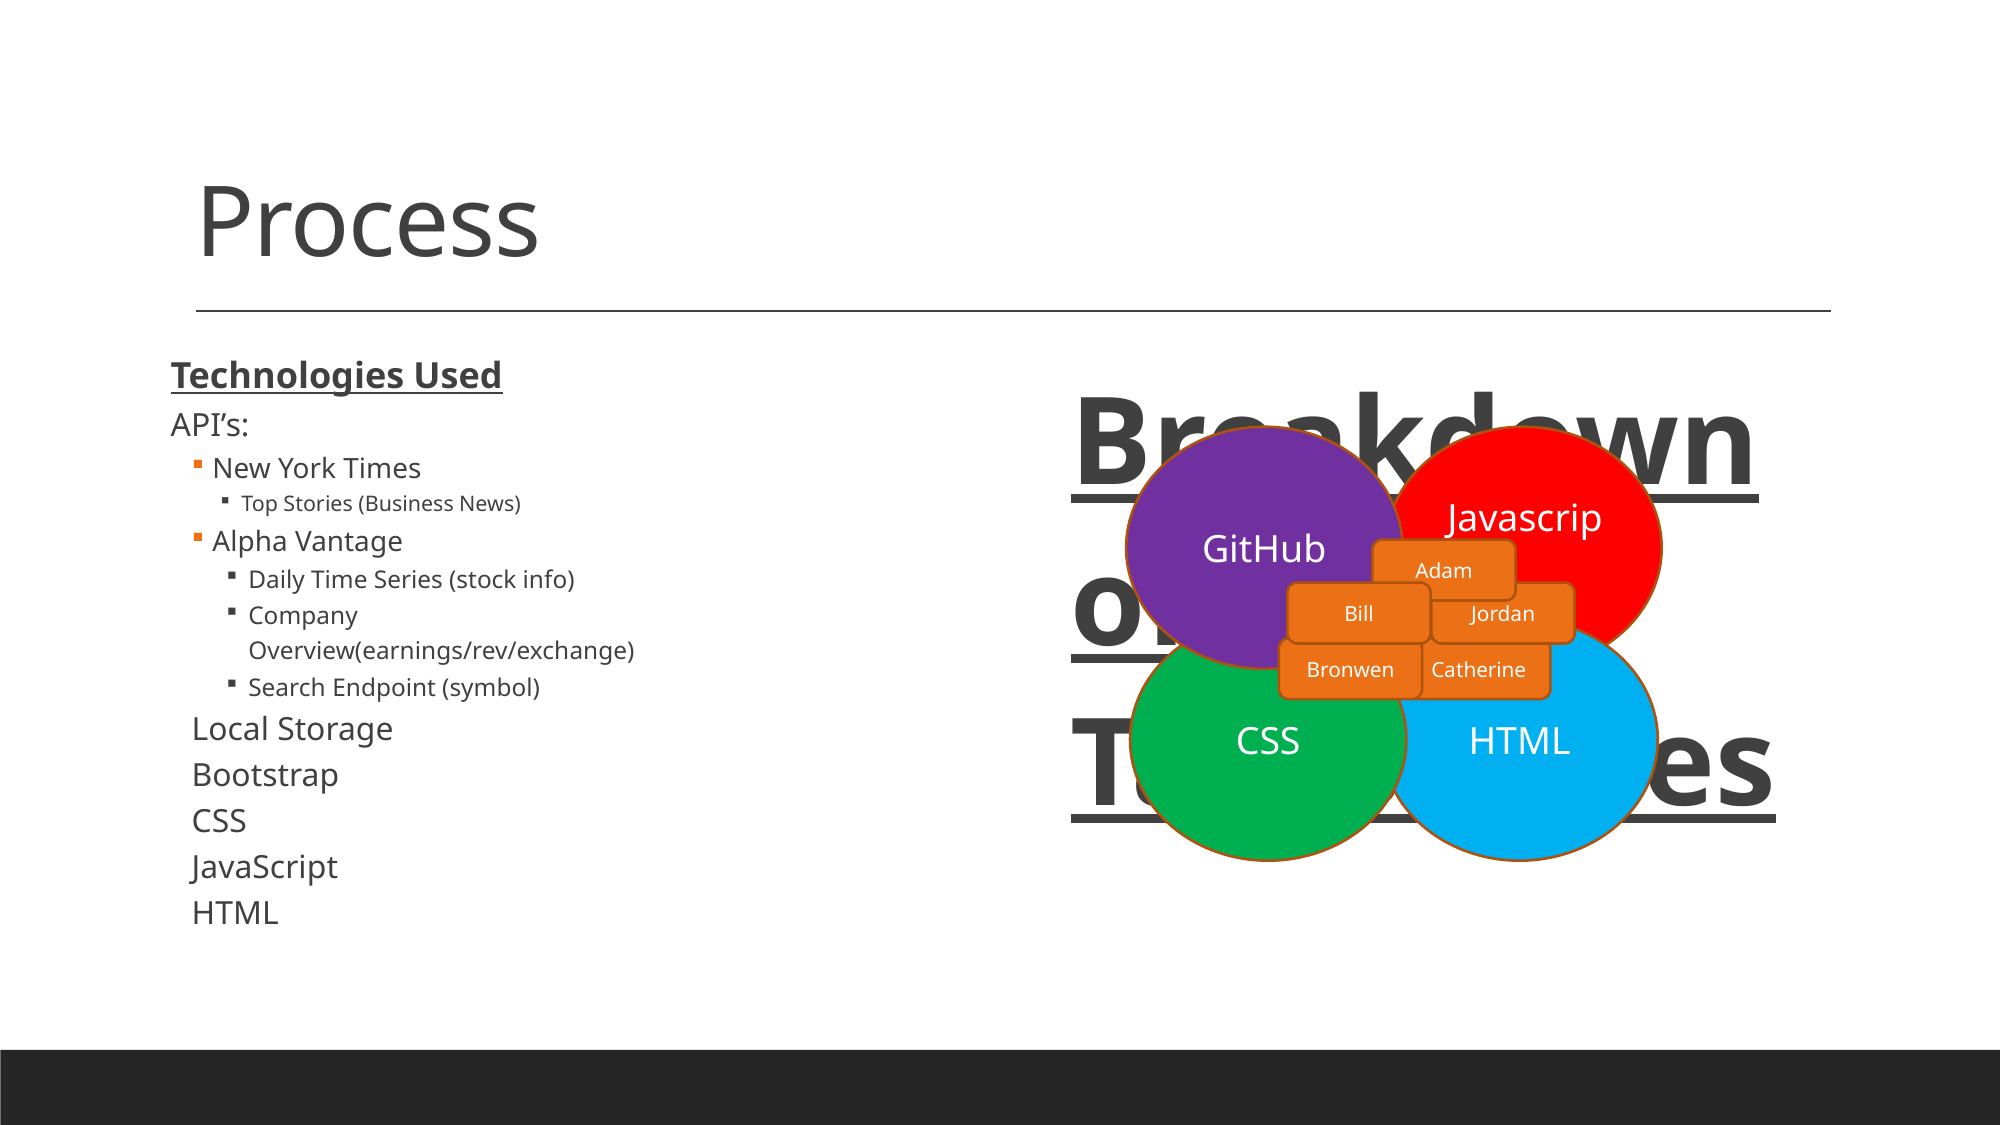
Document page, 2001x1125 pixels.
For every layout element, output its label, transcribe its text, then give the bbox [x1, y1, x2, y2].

text_box Adam [1371, 538, 1518, 602]
text_box Jordan [1431, 581, 1577, 645]
text_box Bill [1286, 581, 1432, 645]
text_box GitHub [1124, 425, 1404, 671]
text_box [1394, 425, 1663, 645]
text_box Javascript [1432, 487, 1629, 592]
list Technologies Used API’s: New York Times Top Stories (Business News) Alpha Vantage Daily Time Series (stock info) Company Overview(earnings/rev/exchange) Search Endpoint (symbol) Local Storage Bootstrap CSS JavaScript HTML [156, 341, 739, 956]
list Breakdown of Tasks/Roles [1022, 341, 1784, 956]
text_box Bronwen [1277, 637, 1424, 701]
text_box HTML [1394, 627, 1660, 862]
text_box CSS [1128, 645, 1408, 862]
text_box Catherine [1415, 640, 1552, 701]
title Process [180, 47, 1830, 285]
